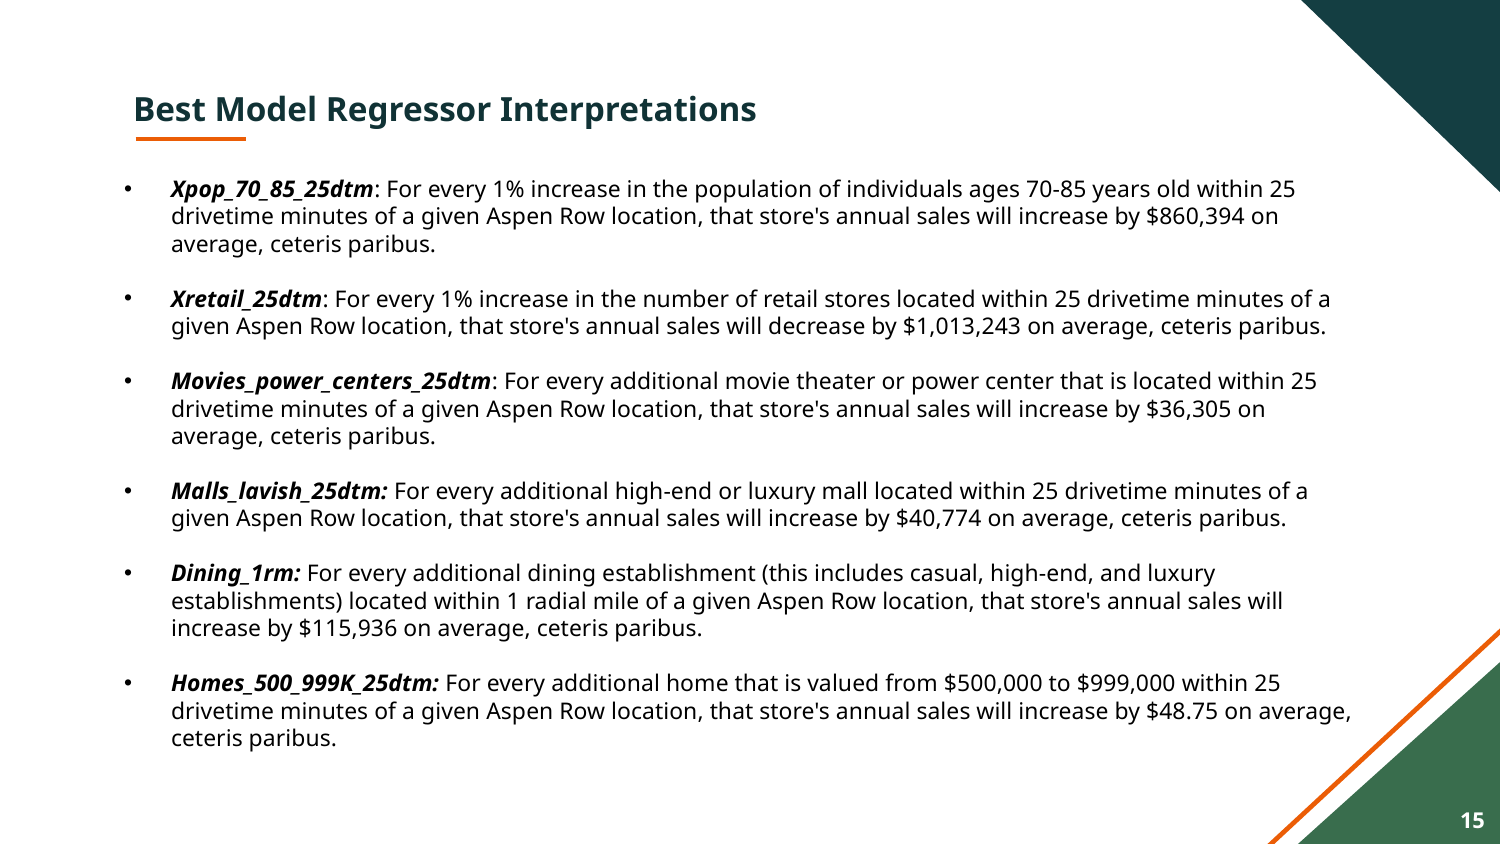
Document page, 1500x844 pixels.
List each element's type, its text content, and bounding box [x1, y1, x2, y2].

title Best Model Regressor Interpretations [118, 72, 1382, 167]
text_box Xpop_70_85_25dtm: For every 1% increase in the population of individuals ages 70-85 years old within 25 drivetime minutes of a given Aspen Row location, that store's annual sales will increase by $860,394 on average, ceteris paribus. Xretail_25dtm: For every 1% increase in the number of retail stores located within 25 drivetime minutes of a given Aspen Row location, that store's annual sales will decrease by $1,013,243 on average, ceteris paribus. Movies_power_centers_25dtm: For every additional movie theater or power center that is located within 25 drivetime minutes of a given Aspen Row location, that store's annual sales will increase by $36,305 on average, ceteris paribus. Malls_lavish_25dtm: For every additional high-end or luxury mall located within 25 drivetime minutes of a given Aspen Row location, that store's annual sales will increase by $40,774 on average, ceteris paribus. Dining_1rm: For every additional dining establishment (this includes casual, high-end, and luxury establishments) located within 1 radial mile of a given Aspen Row location, that store's annual sales will increase by $115,936 on average, ceteris paribus. Homes_500_999K_25dtm: For every additional home that is valued from $500,000 to $999,000 within 25 drivetime minutes of a given Aspen Row location, that store's annual sales will increase by $48.75 on average, ceteris paribus. [109, 166, 1370, 814]
slide_number 15 [1427, 798, 1500, 844]
